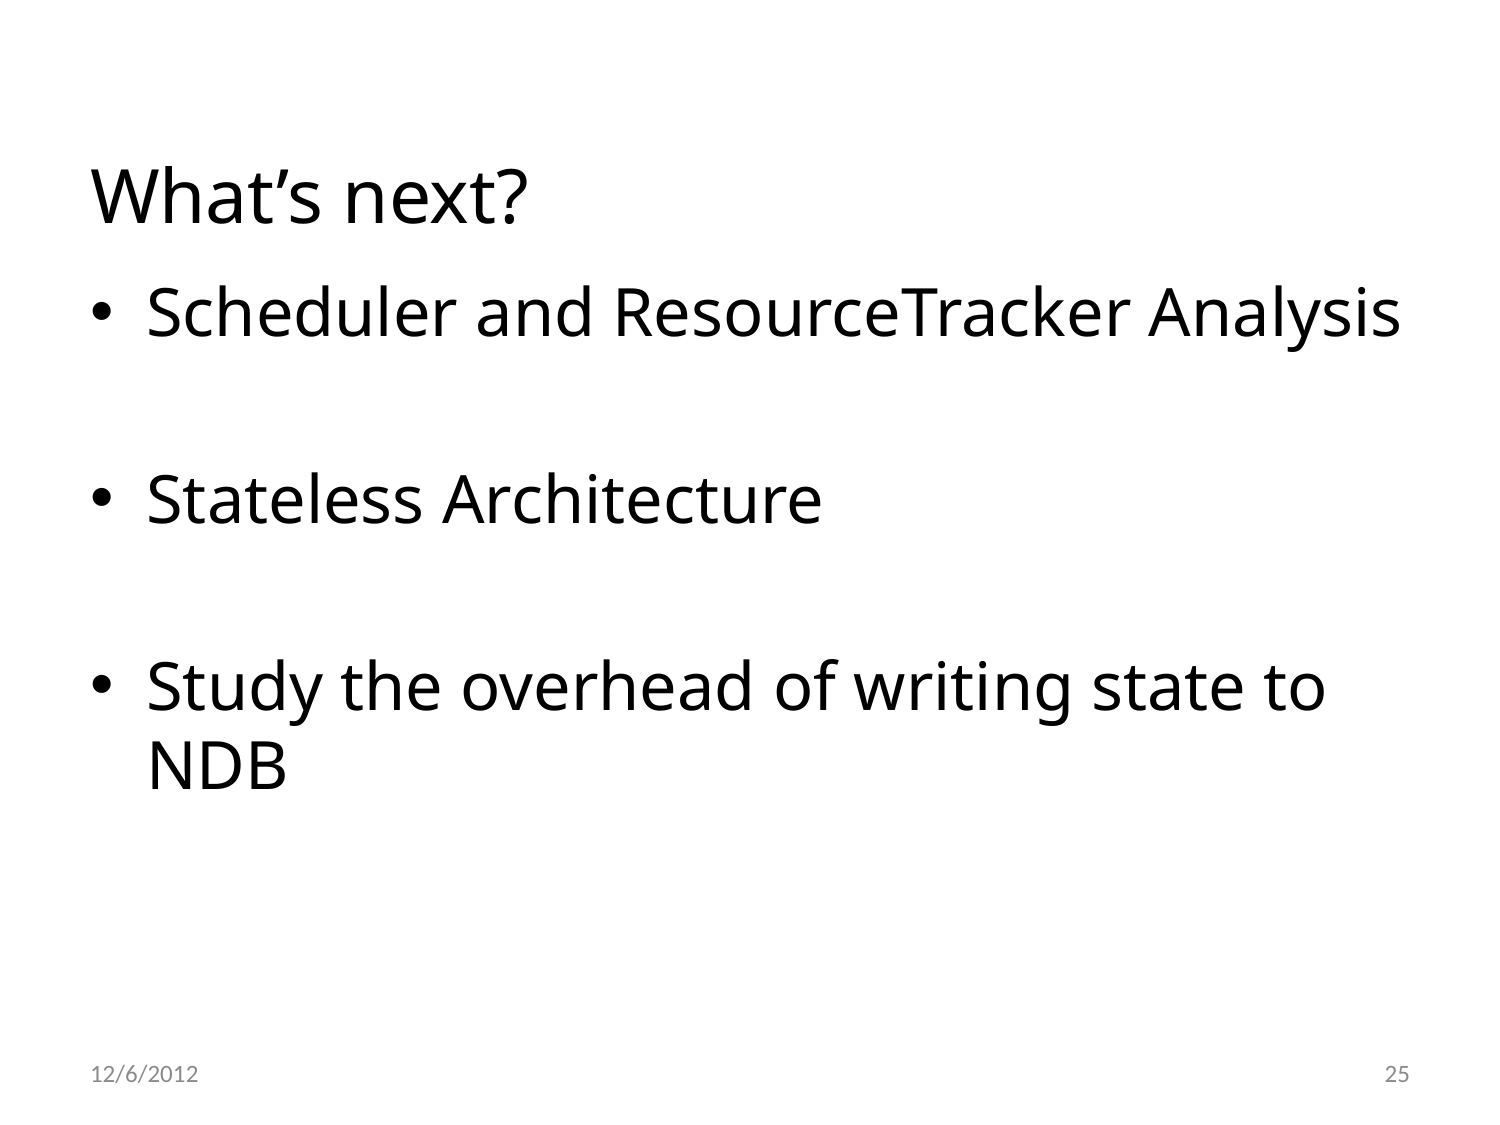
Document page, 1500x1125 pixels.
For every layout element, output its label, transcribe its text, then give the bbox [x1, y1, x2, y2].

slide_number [75, 1042, 425, 1103]
slide_number 25 [1074, 1042, 1425, 1103]
title What’s next? [75, 58, 1425, 247]
list Scheduler and ResourceTracker Analysis Stateless Architecture Study the overhead of writing state to NDB [75, 262, 1425, 1005]
